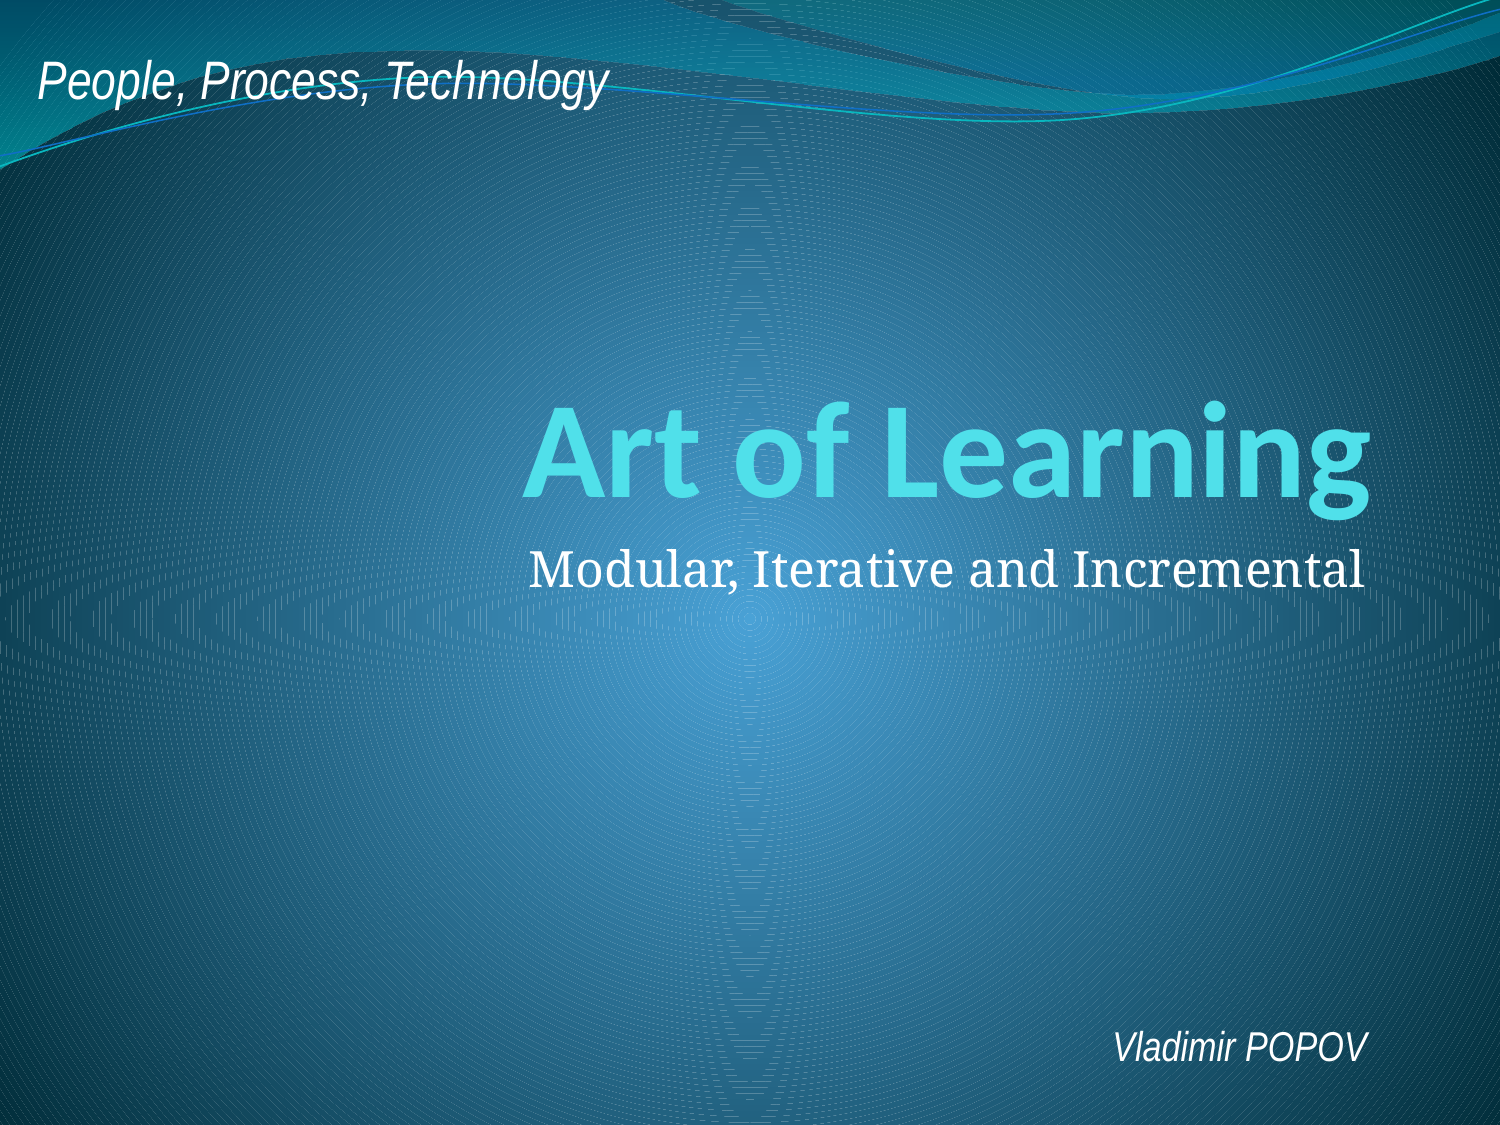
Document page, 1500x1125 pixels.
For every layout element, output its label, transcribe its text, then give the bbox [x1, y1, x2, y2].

title Art of Learning [87, 224, 1376, 525]
text_box People, Process, Technology [37, 37, 896, 150]
text_box Vladimir POPOV [1112, 1012, 1500, 1100]
subtitle Modular, Iterative and Incremental [87, 529, 1376, 818]
